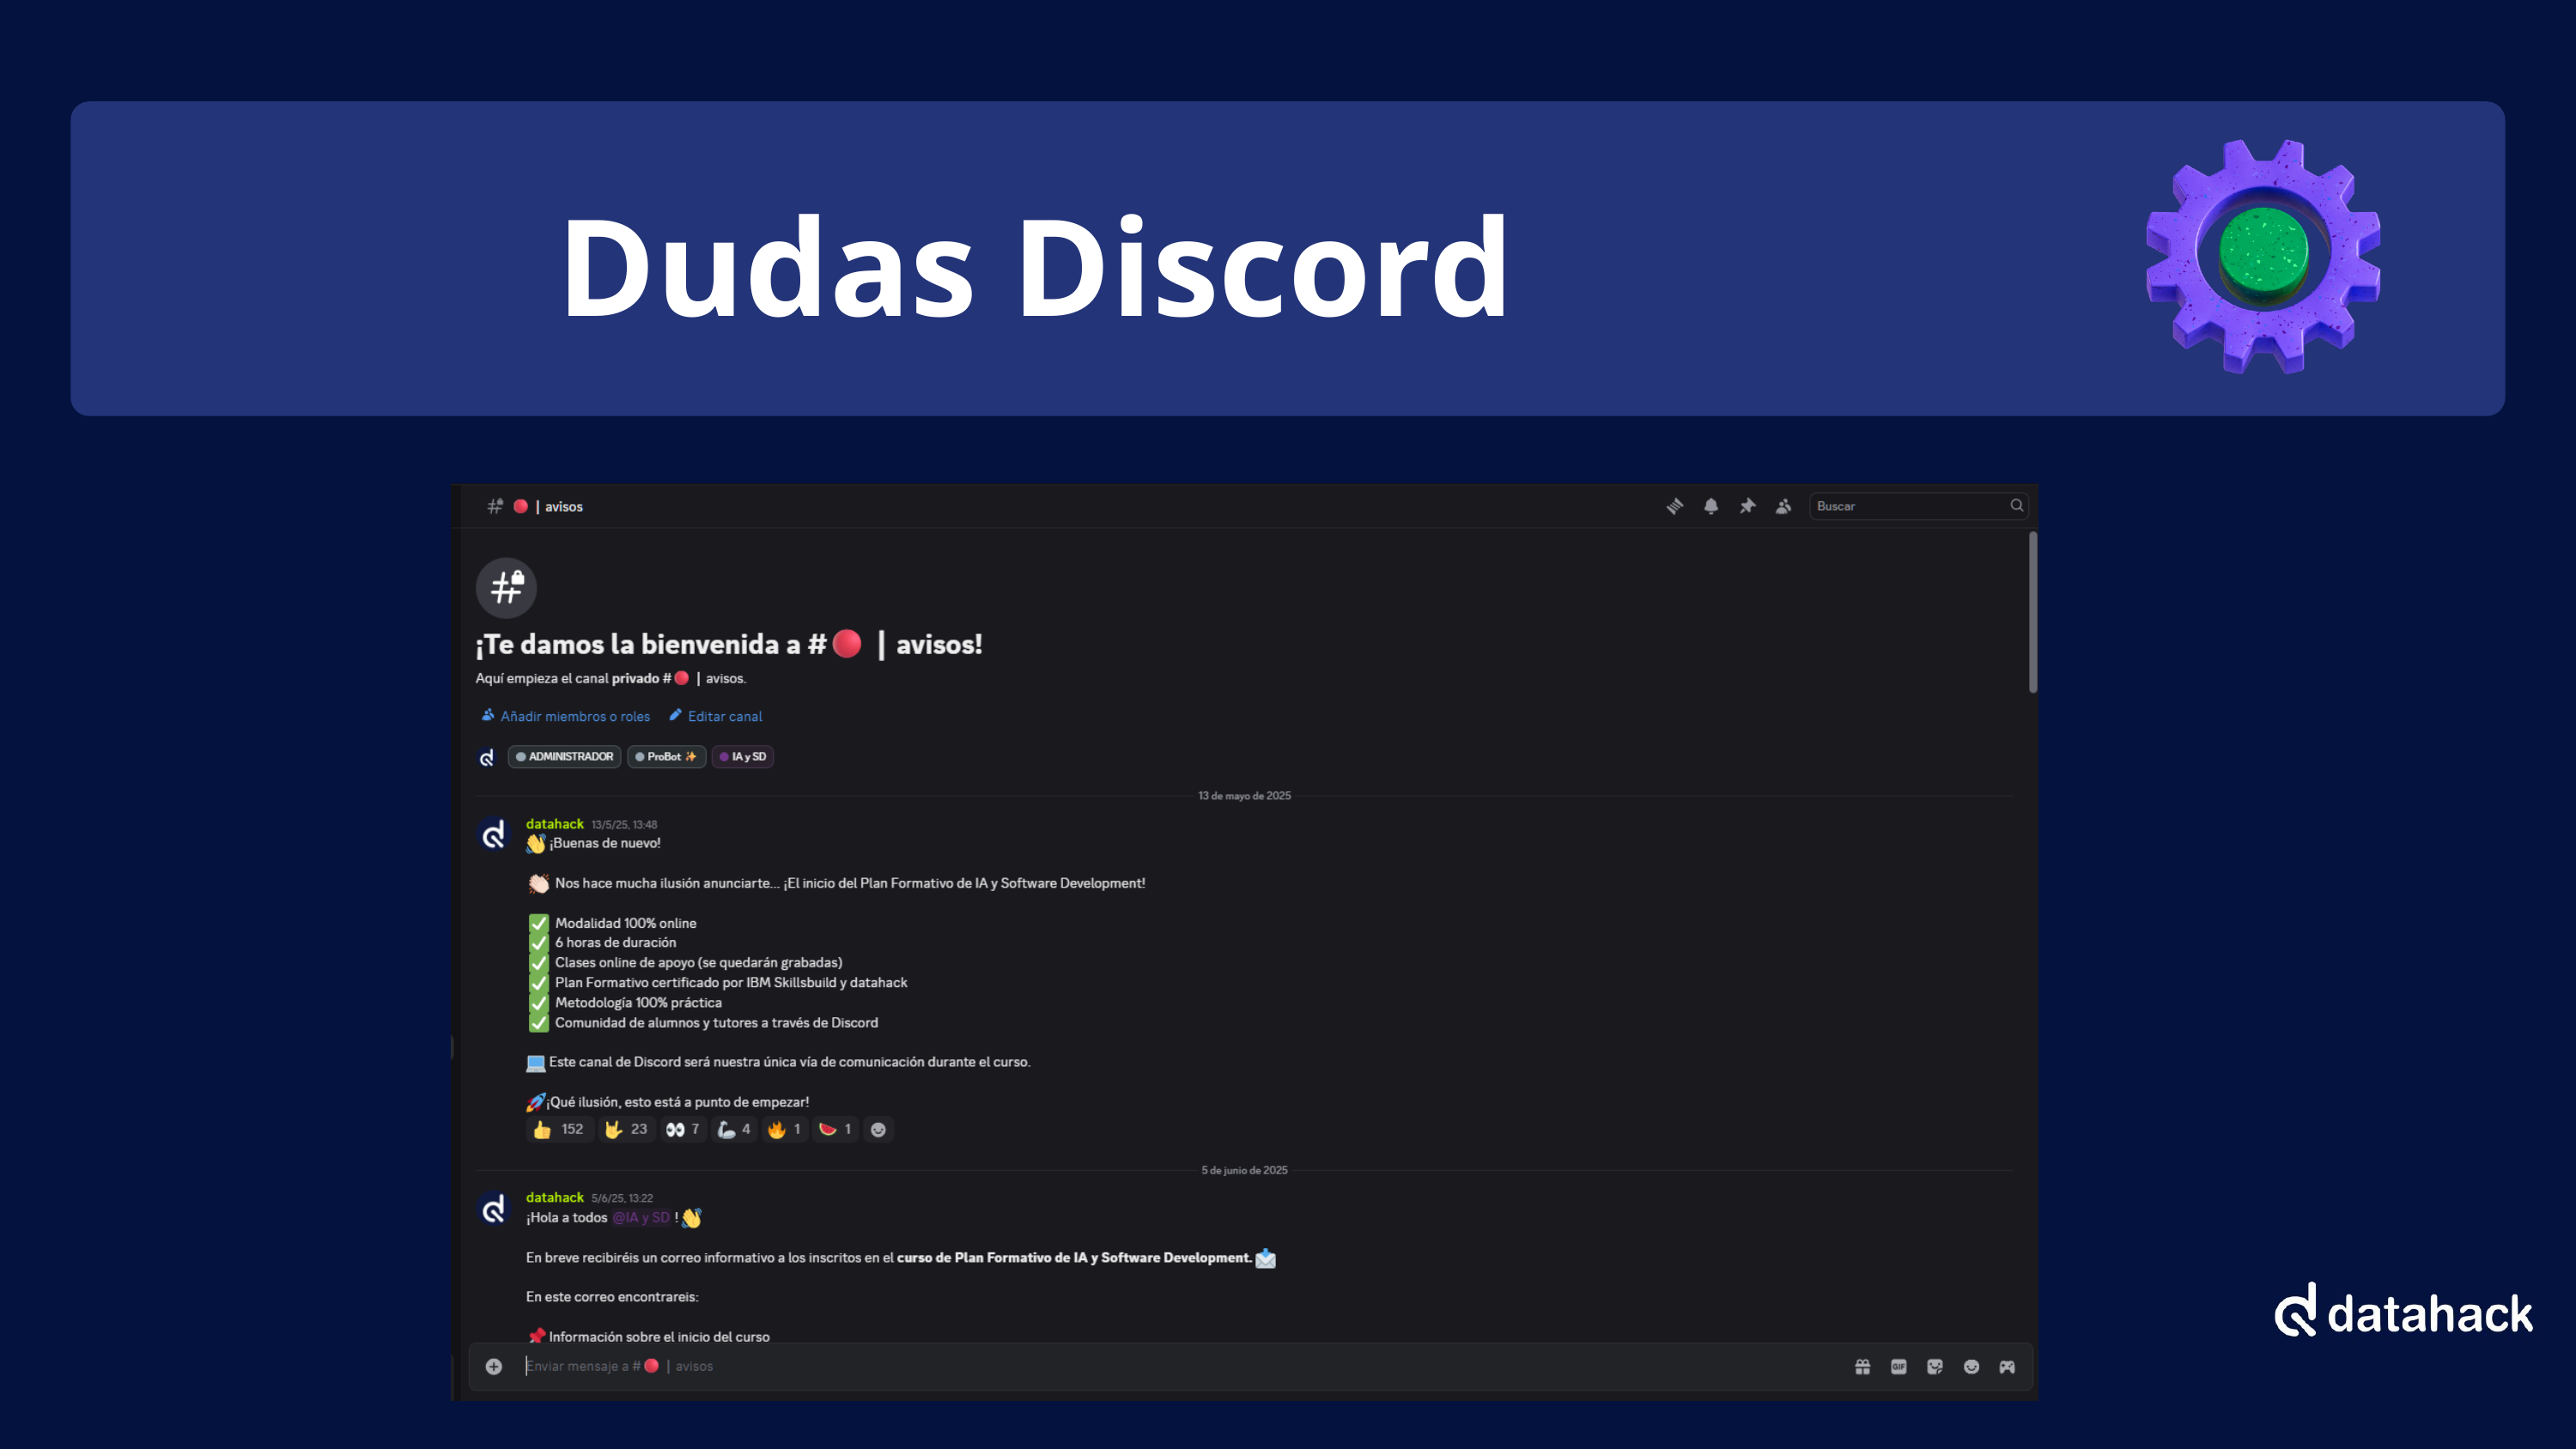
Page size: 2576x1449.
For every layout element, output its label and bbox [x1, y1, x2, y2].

text_box [70, 100, 2506, 416]
picture [450, 483, 2038, 1401]
picture [2263, 1169, 2543, 1449]
